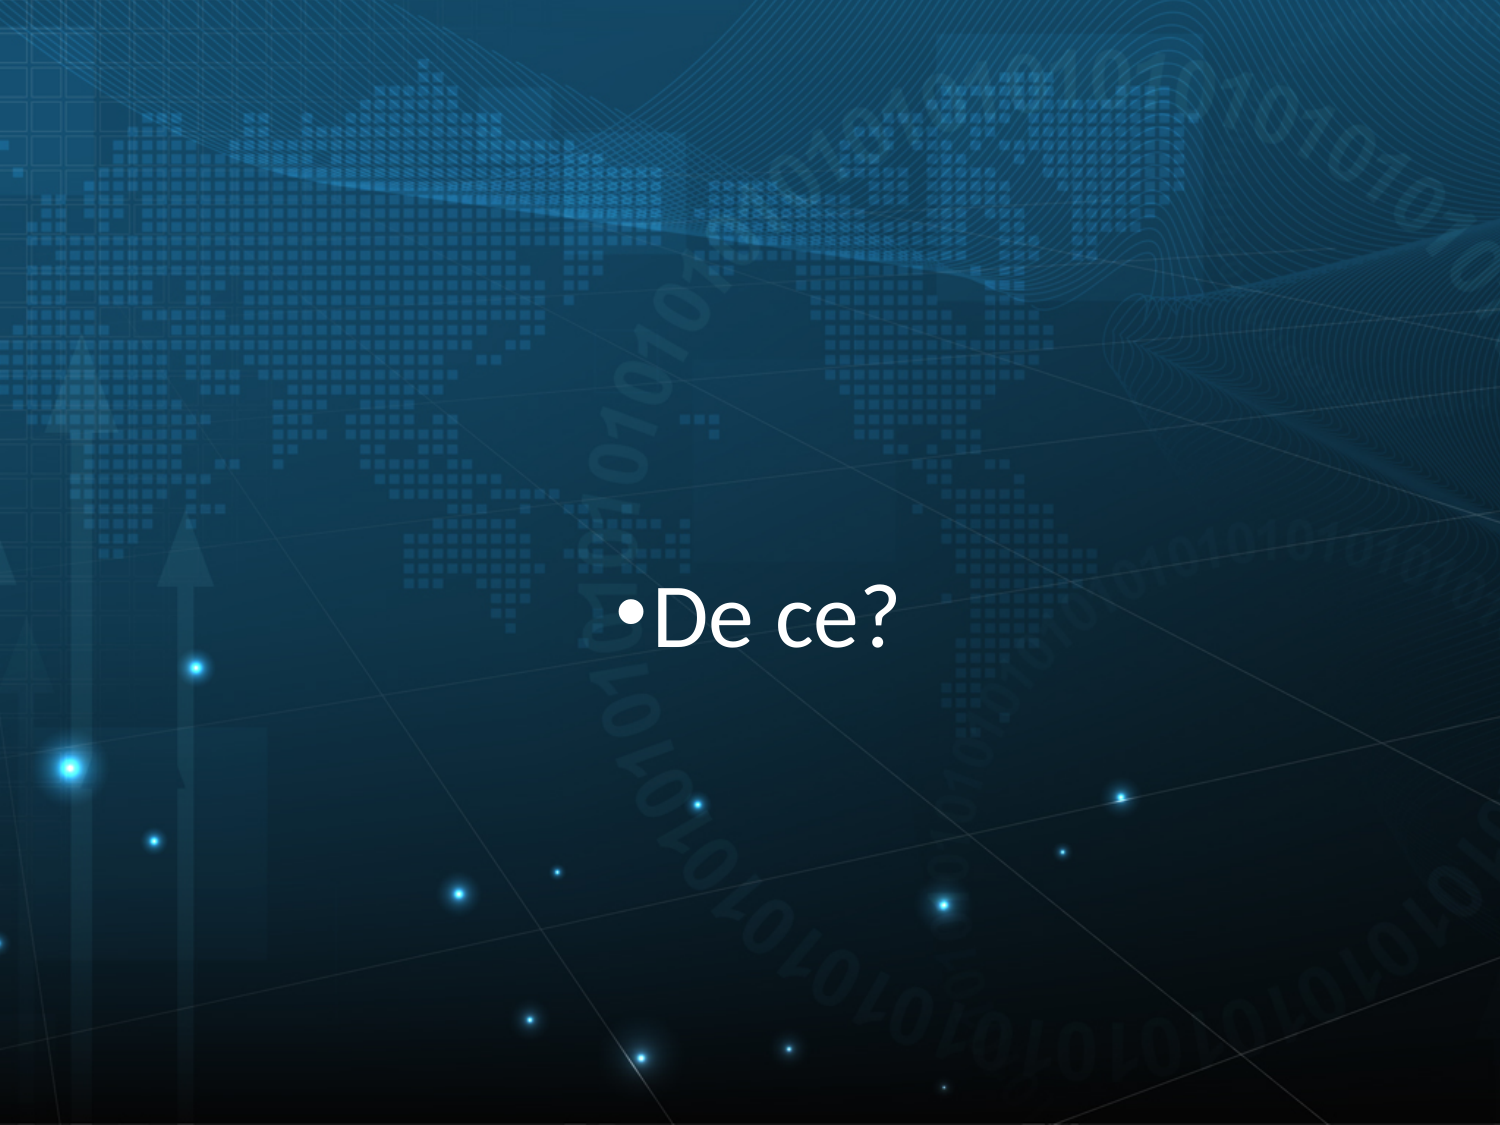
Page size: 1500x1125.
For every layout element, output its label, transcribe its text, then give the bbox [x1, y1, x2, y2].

list De ce? [75, 262, 1425, 1005]
picture [0, 0, 1500, 1125]
